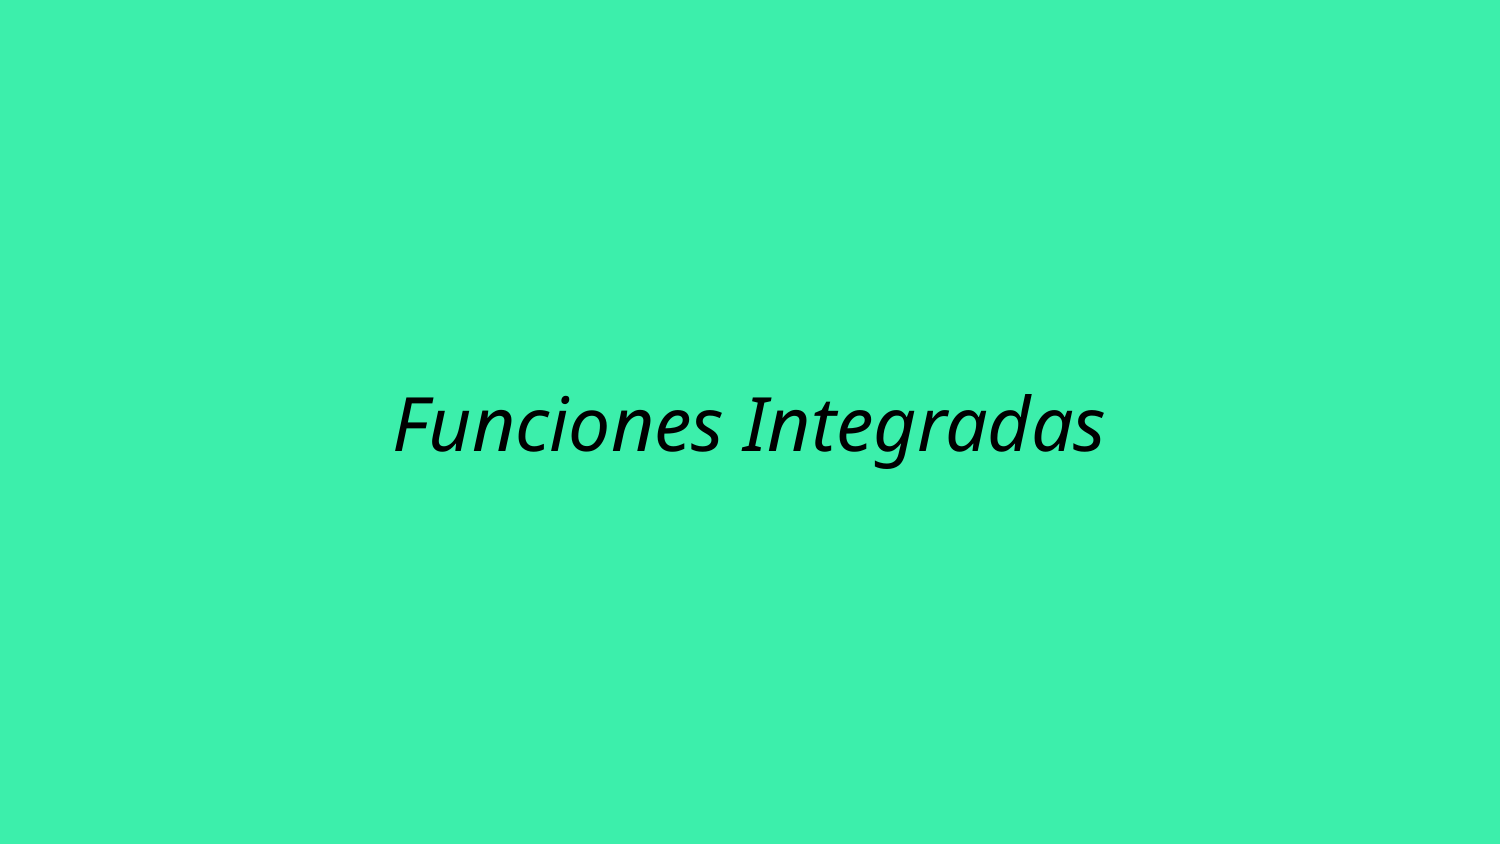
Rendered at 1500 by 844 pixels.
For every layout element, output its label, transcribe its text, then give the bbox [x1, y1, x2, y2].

text_box Funciones Integradas [358, 340, 1142, 503]
